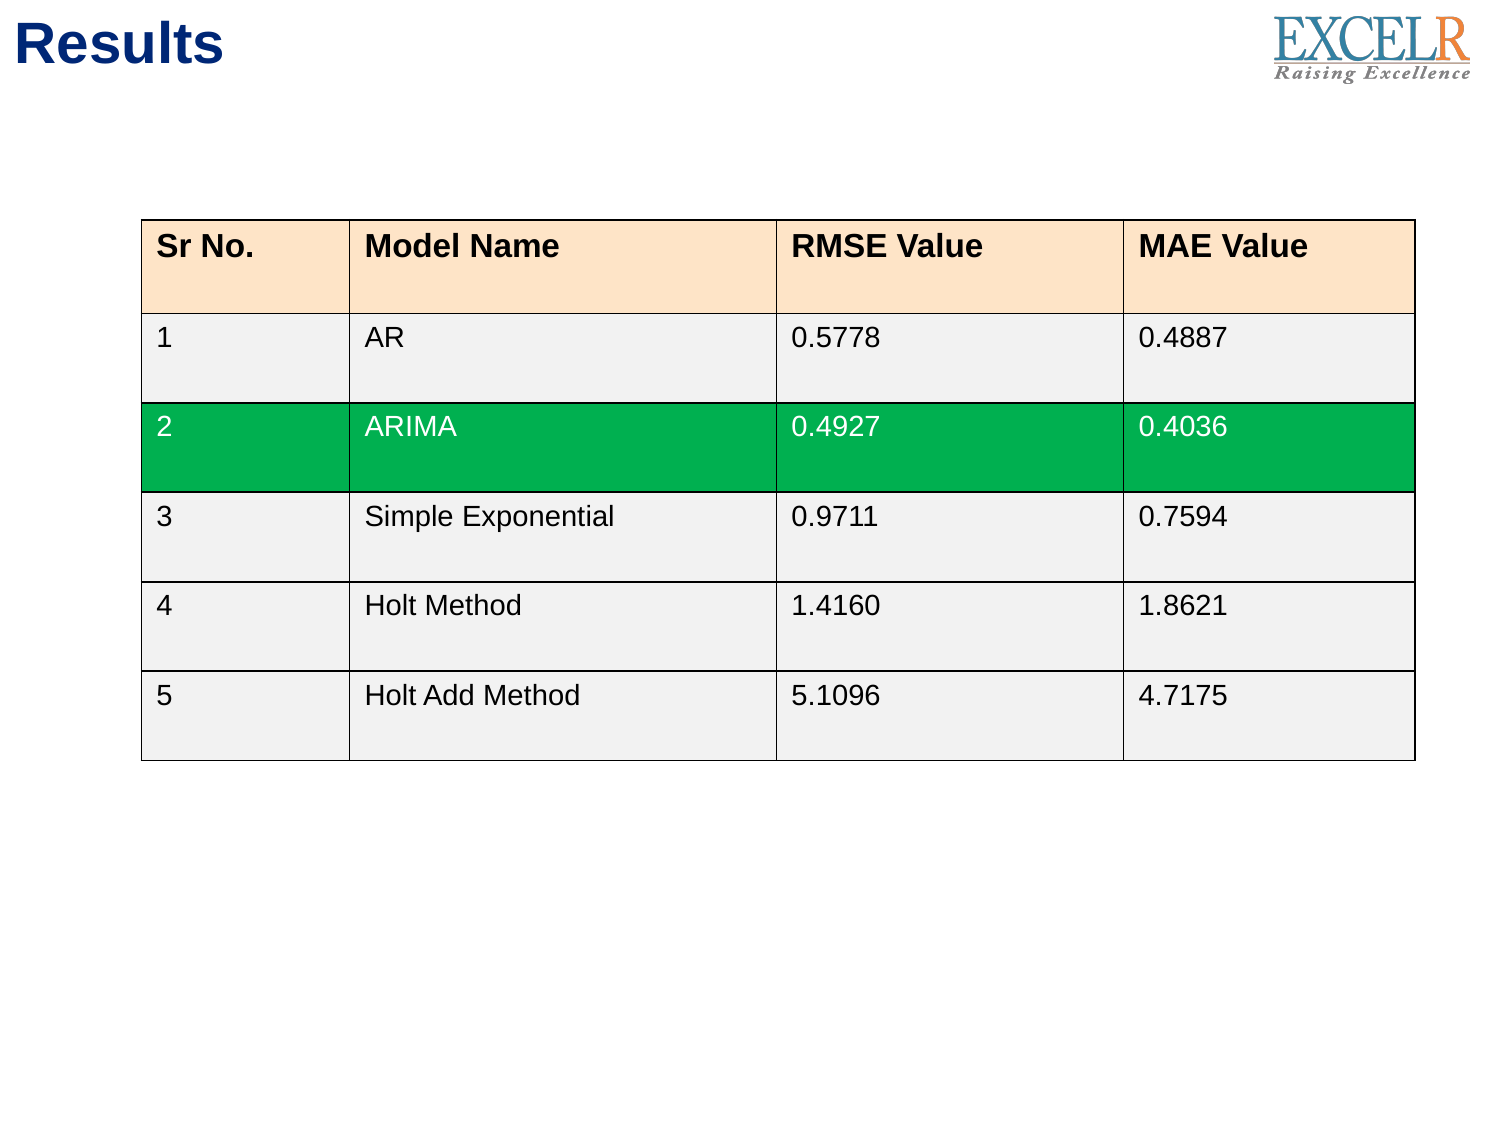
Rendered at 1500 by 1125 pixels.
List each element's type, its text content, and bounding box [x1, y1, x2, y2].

table_cell 5.1096 [777, 672, 1123, 760]
table_cell 4.7175 [1124, 672, 1414, 760]
table_cell 0.4887 [1124, 314, 1414, 402]
table_header Model Name [350, 221, 776, 313]
table_cell ARIMA [350, 404, 776, 491]
table_cell Holt Add Method [350, 672, 776, 760]
table_header Sr No. [142, 221, 349, 313]
table_cell 3 [142, 493, 349, 581]
table_cell 5 [142, 672, 349, 760]
table_cell 0.4927 [777, 404, 1123, 491]
table_cell 1.4160 [777, 583, 1123, 670]
picture [1274, 16, 1470, 85]
table_cell 0.7594 [1124, 493, 1414, 581]
table_header RMSE Value [777, 221, 1123, 313]
table_header MAE Value [1124, 221, 1414, 313]
table_cell 0.4036 [1124, 404, 1414, 491]
text_box Results [0, 0, 750, 83]
table_cell 1 [142, 314, 349, 402]
table_cell 1.8621 [1124, 583, 1414, 670]
table_cell 0.9711 [777, 493, 1123, 581]
table_cell 2 [142, 404, 349, 491]
table_cell 4 [142, 583, 349, 670]
table_cell AR [350, 314, 776, 402]
table_cell Holt Method [350, 583, 776, 670]
table_cell Simple Exponential [350, 493, 776, 581]
table_cell 0.5778 [777, 314, 1123, 402]
